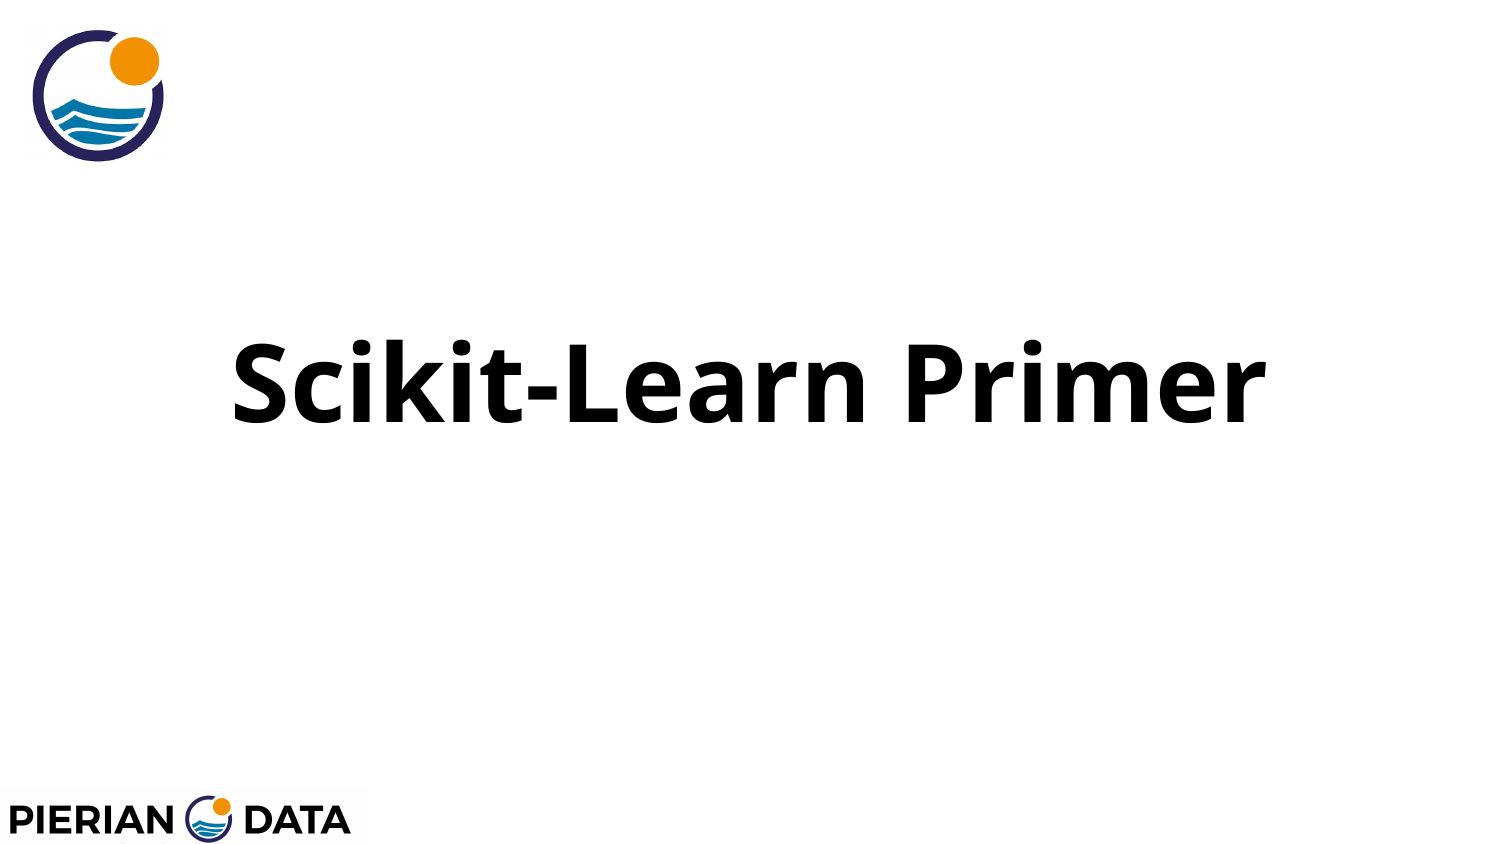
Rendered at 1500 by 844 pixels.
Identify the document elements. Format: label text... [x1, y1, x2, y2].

title Scikit-Learn Primer [51, 122, 1449, 459]
picture [24, 24, 172, 167]
picture [0, 787, 368, 844]
